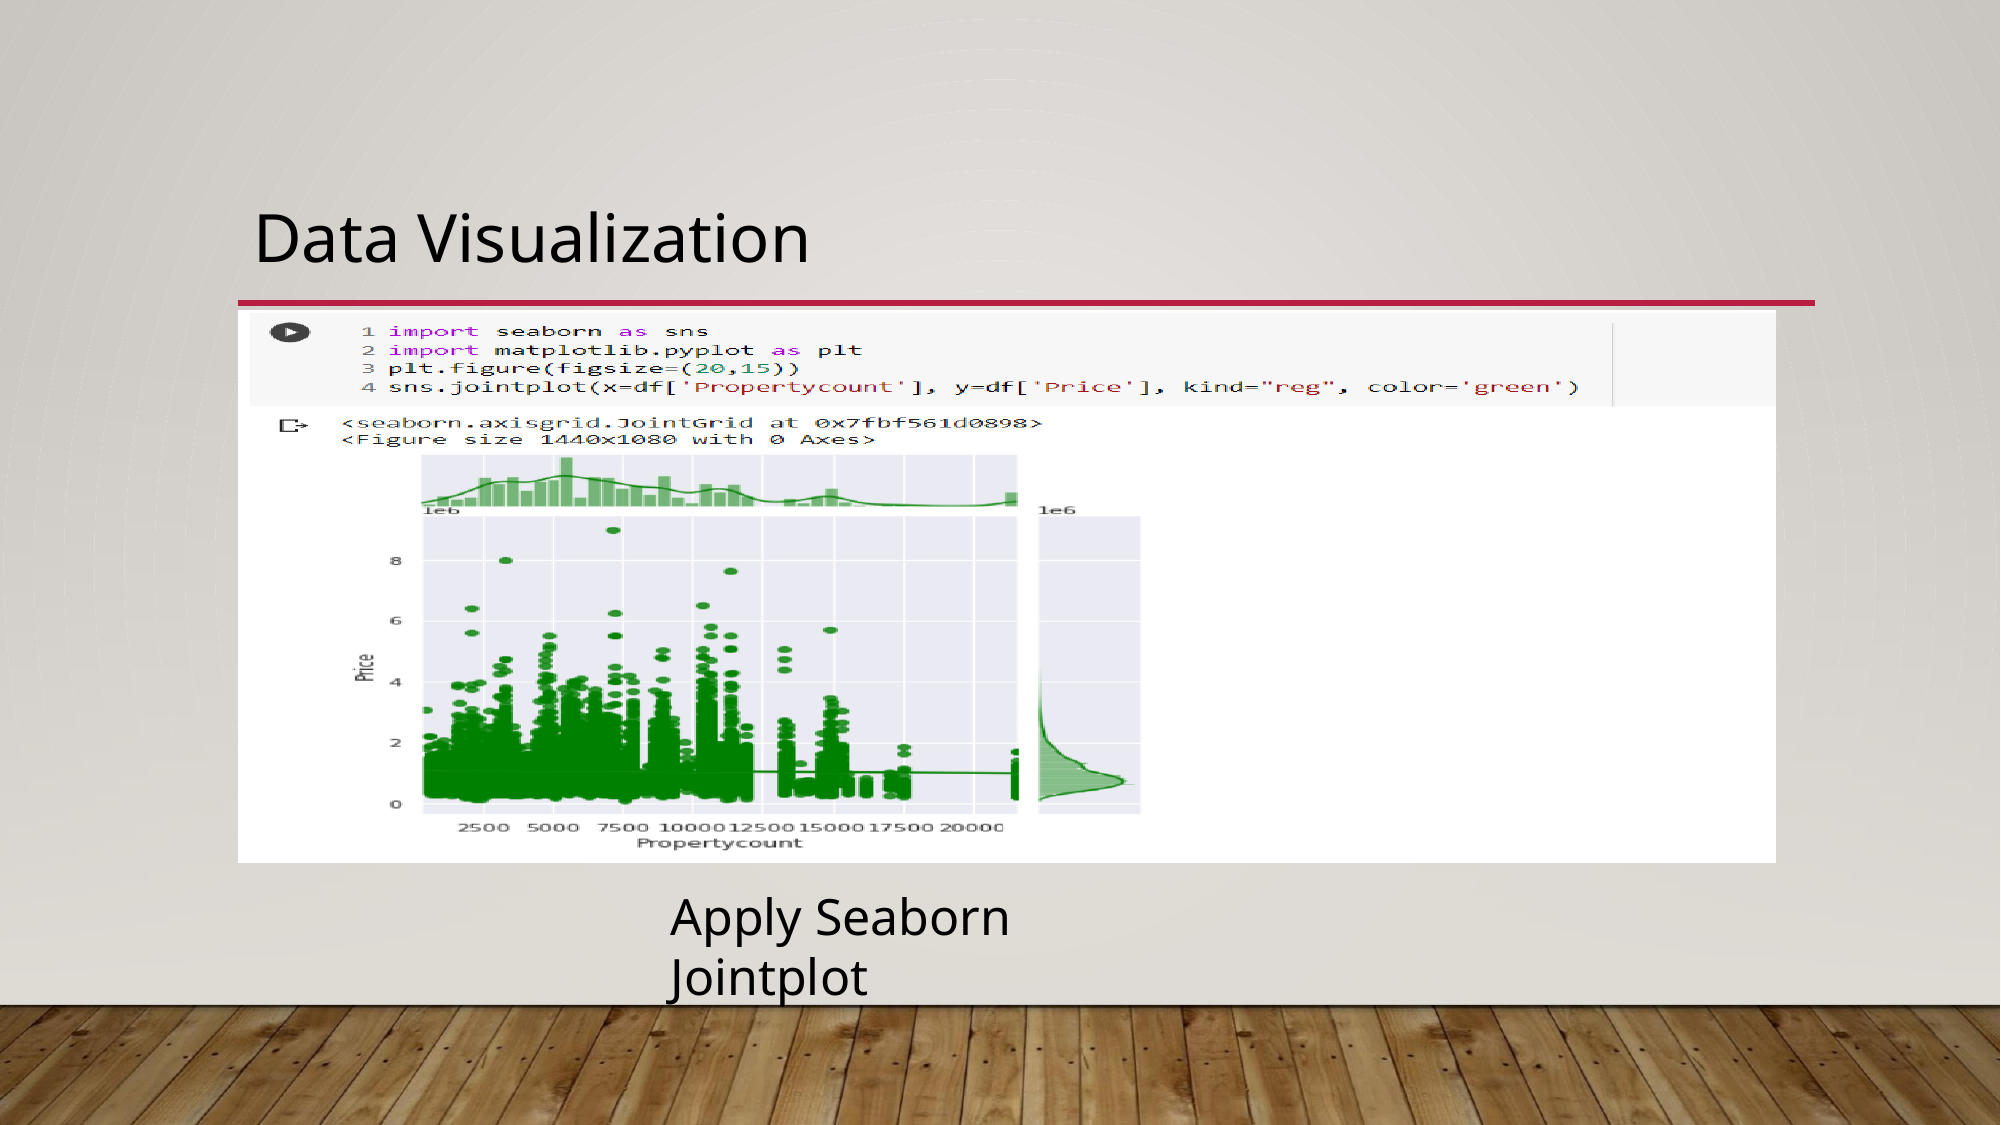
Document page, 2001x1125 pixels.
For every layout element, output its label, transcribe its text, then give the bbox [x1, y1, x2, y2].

text_box Apply Seaborn Jointplot [655, 878, 1234, 953]
title Data Visualization [238, 197, 1814, 370]
picture [0, 1005, 2000, 1125]
picture [237, 310, 1776, 863]
